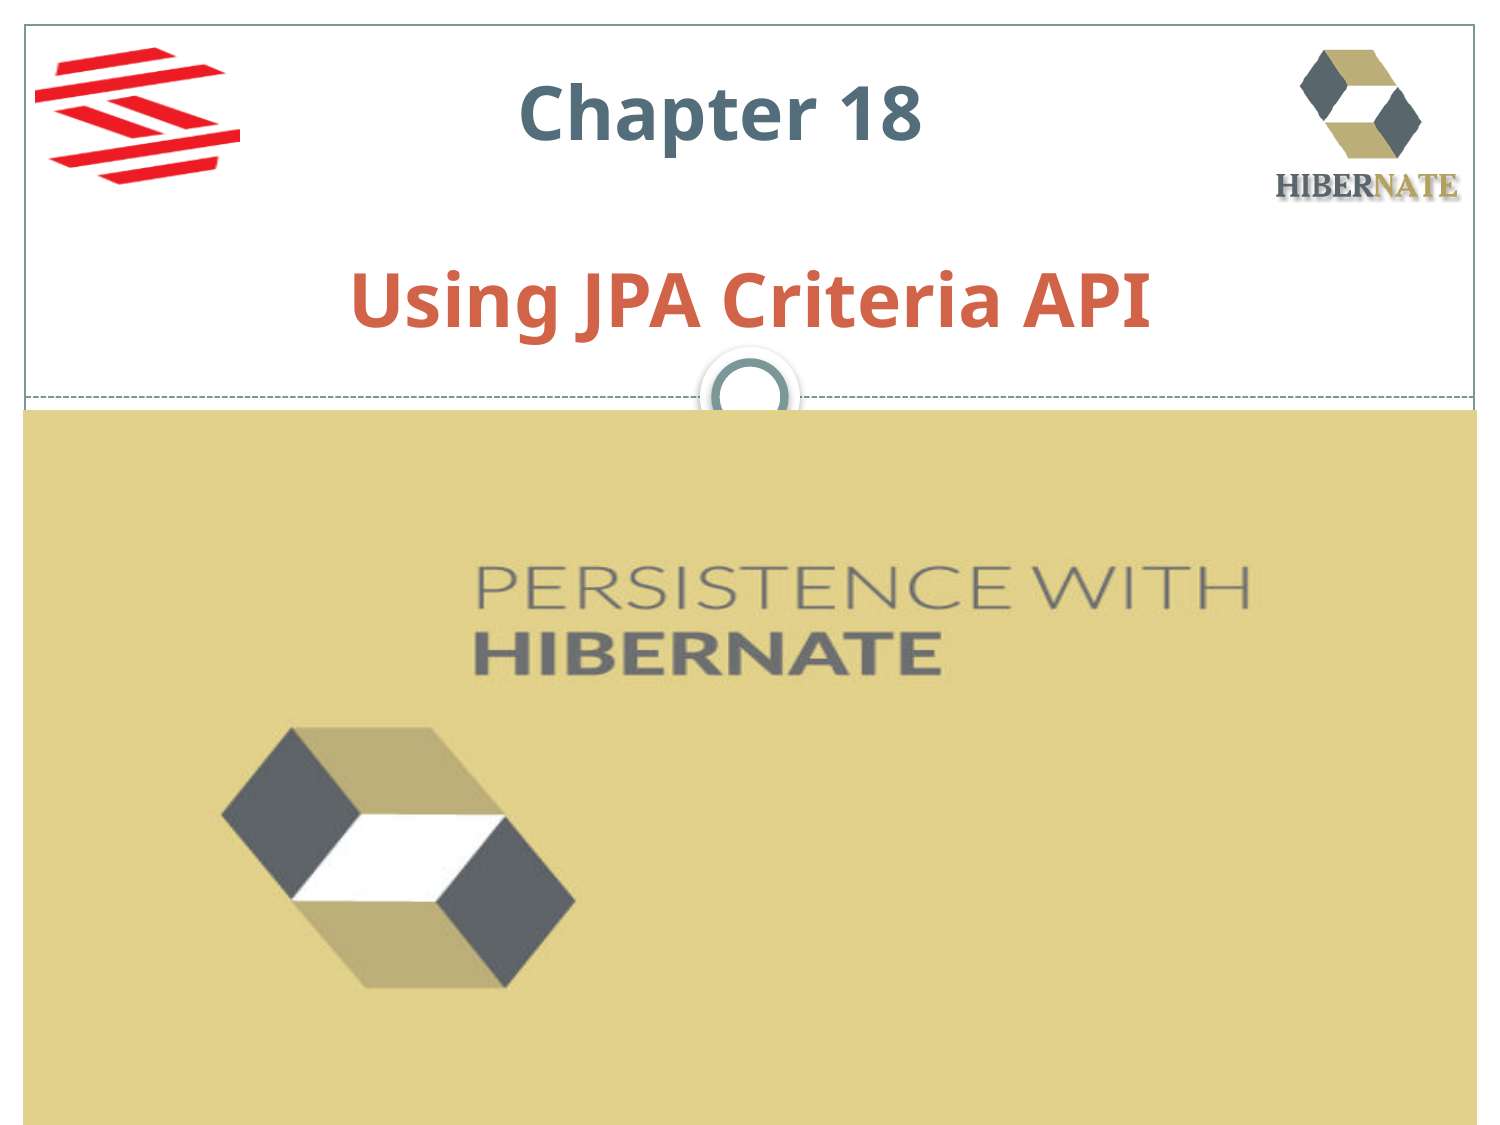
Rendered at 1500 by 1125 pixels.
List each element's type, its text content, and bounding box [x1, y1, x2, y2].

picture [23, 410, 1477, 1125]
picture [34, 46, 240, 192]
picture [1275, 48, 1463, 203]
text_box Chapter 18 [246, 58, 1243, 164]
title Using JPA Criteria API [112, 62, 1388, 350]
